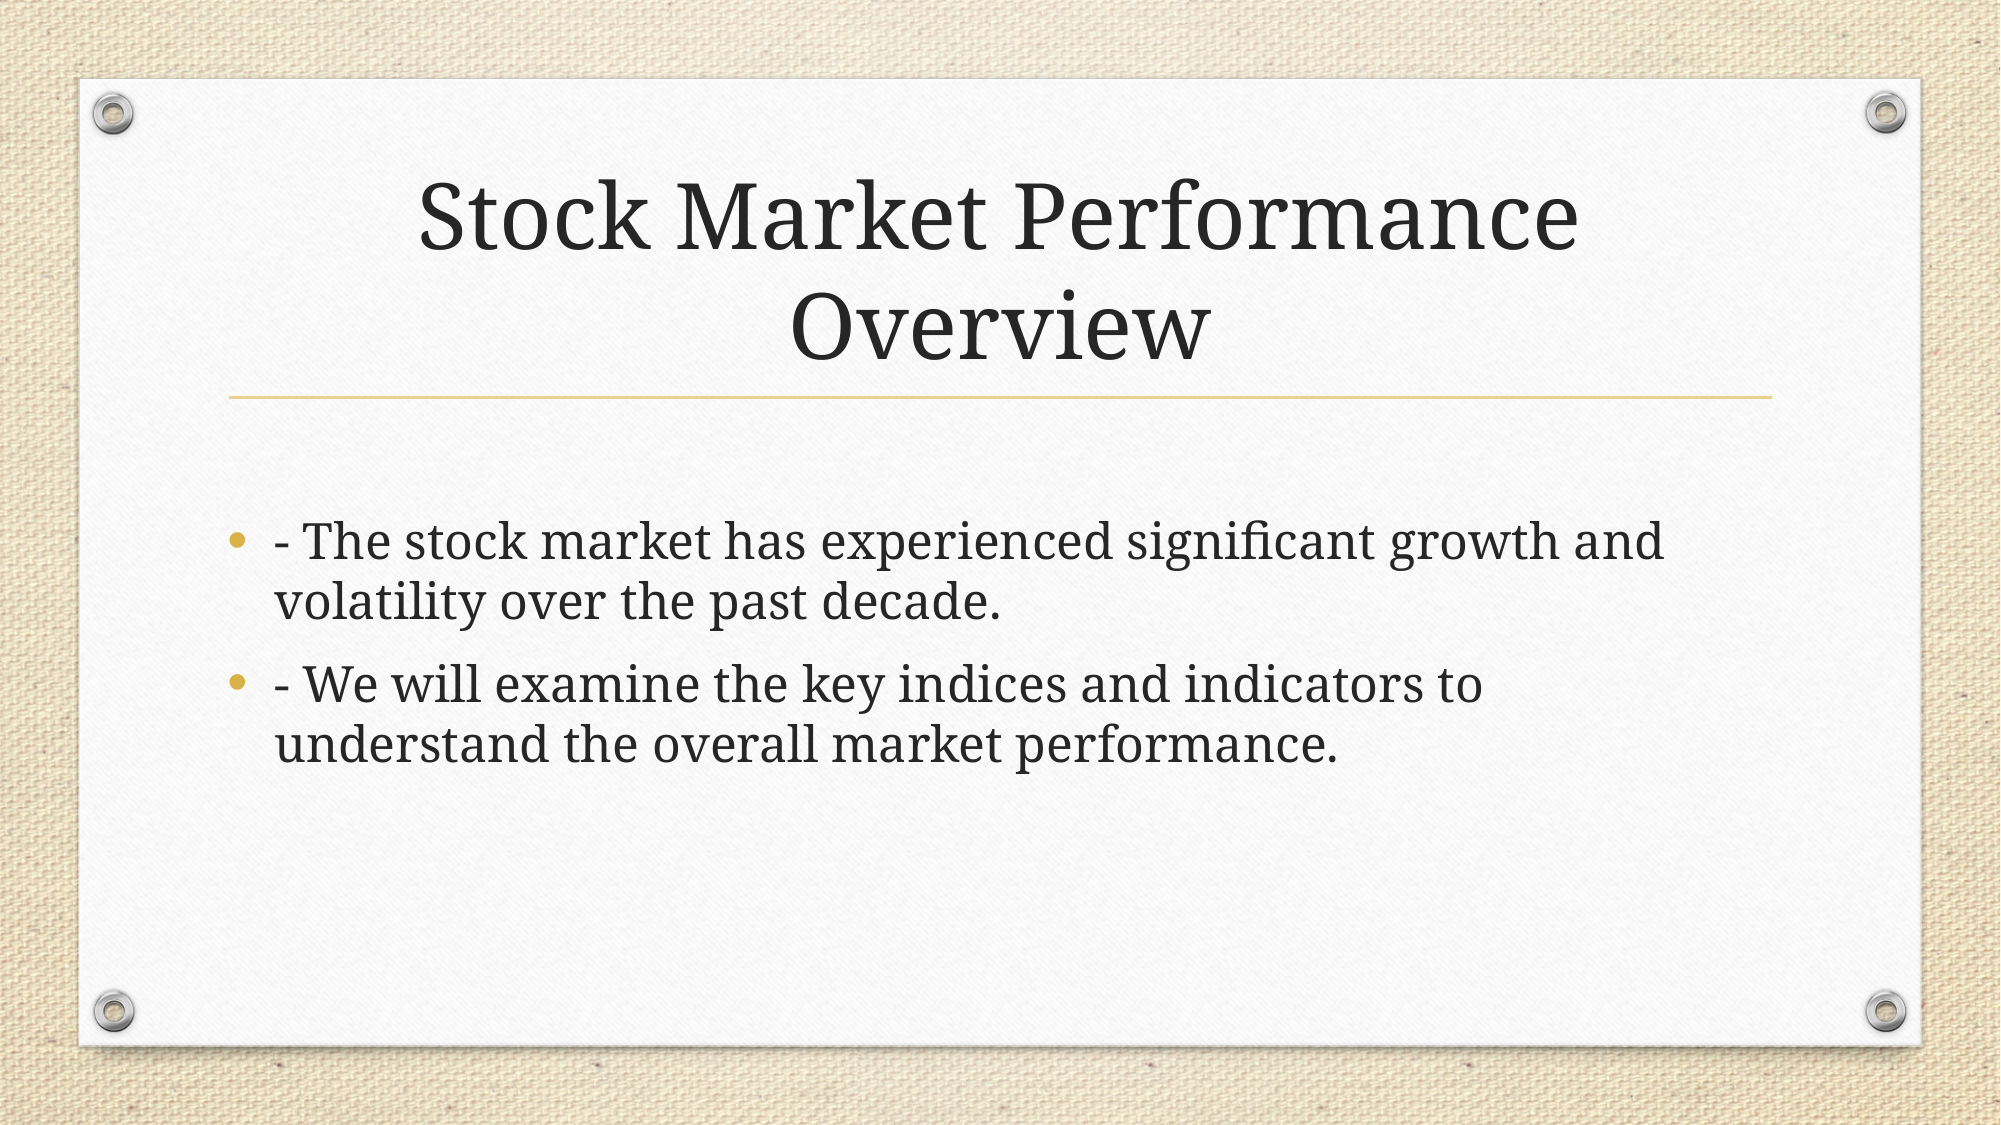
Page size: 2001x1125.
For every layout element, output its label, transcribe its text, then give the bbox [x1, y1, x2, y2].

list - The stock market has experienced significant growth and volatility over the past decade. - We will examine the key indices and indicators to understand the overall market performance. [212, 419, 1788, 964]
title Stock Market Performance Overview [212, 161, 1788, 375]
picture [0, 0, 2001, 1125]
